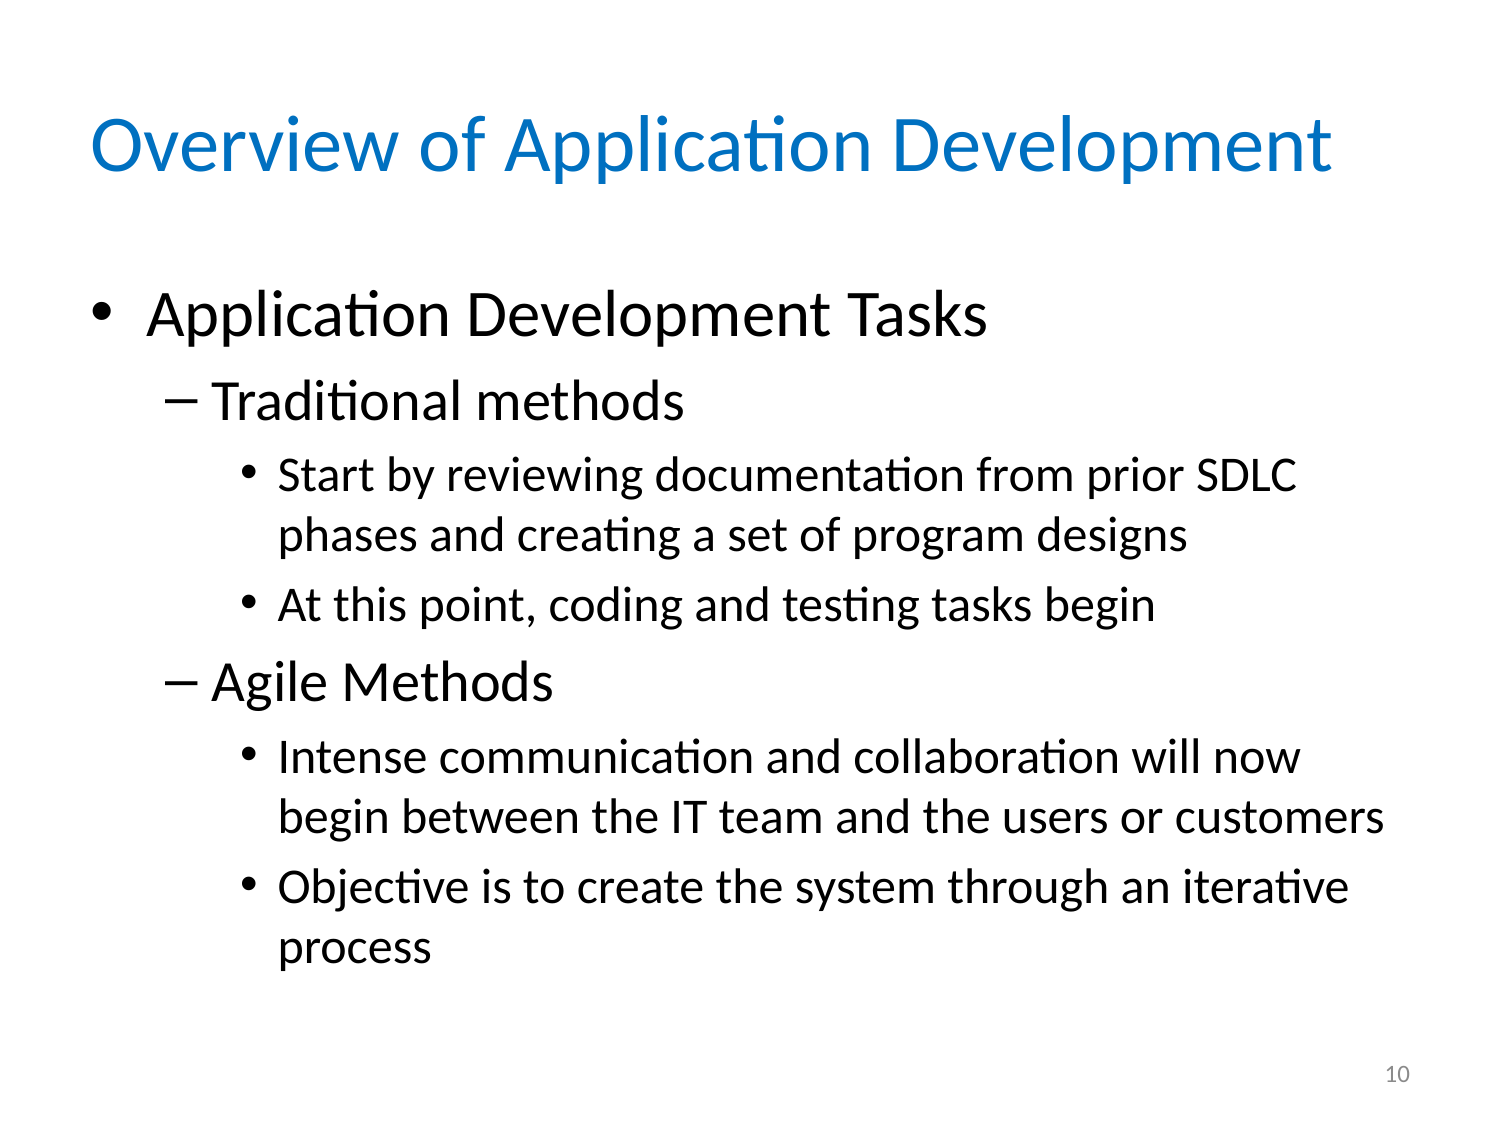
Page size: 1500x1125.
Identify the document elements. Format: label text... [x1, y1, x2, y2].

title Overview of Application Development [74, 44, 1426, 233]
list Application Development Tasks Traditional methods Start by reviewing documentation from prior SDLC phases and creating a set of program designs At this point, coding and testing tasks begin Agile Methods Intense communication and collaboration will now begin between the IT team and the users or customers Objective is to create the system through an iterative process [74, 262, 1426, 1006]
slide_number 10 [1074, 1042, 1425, 1103]
